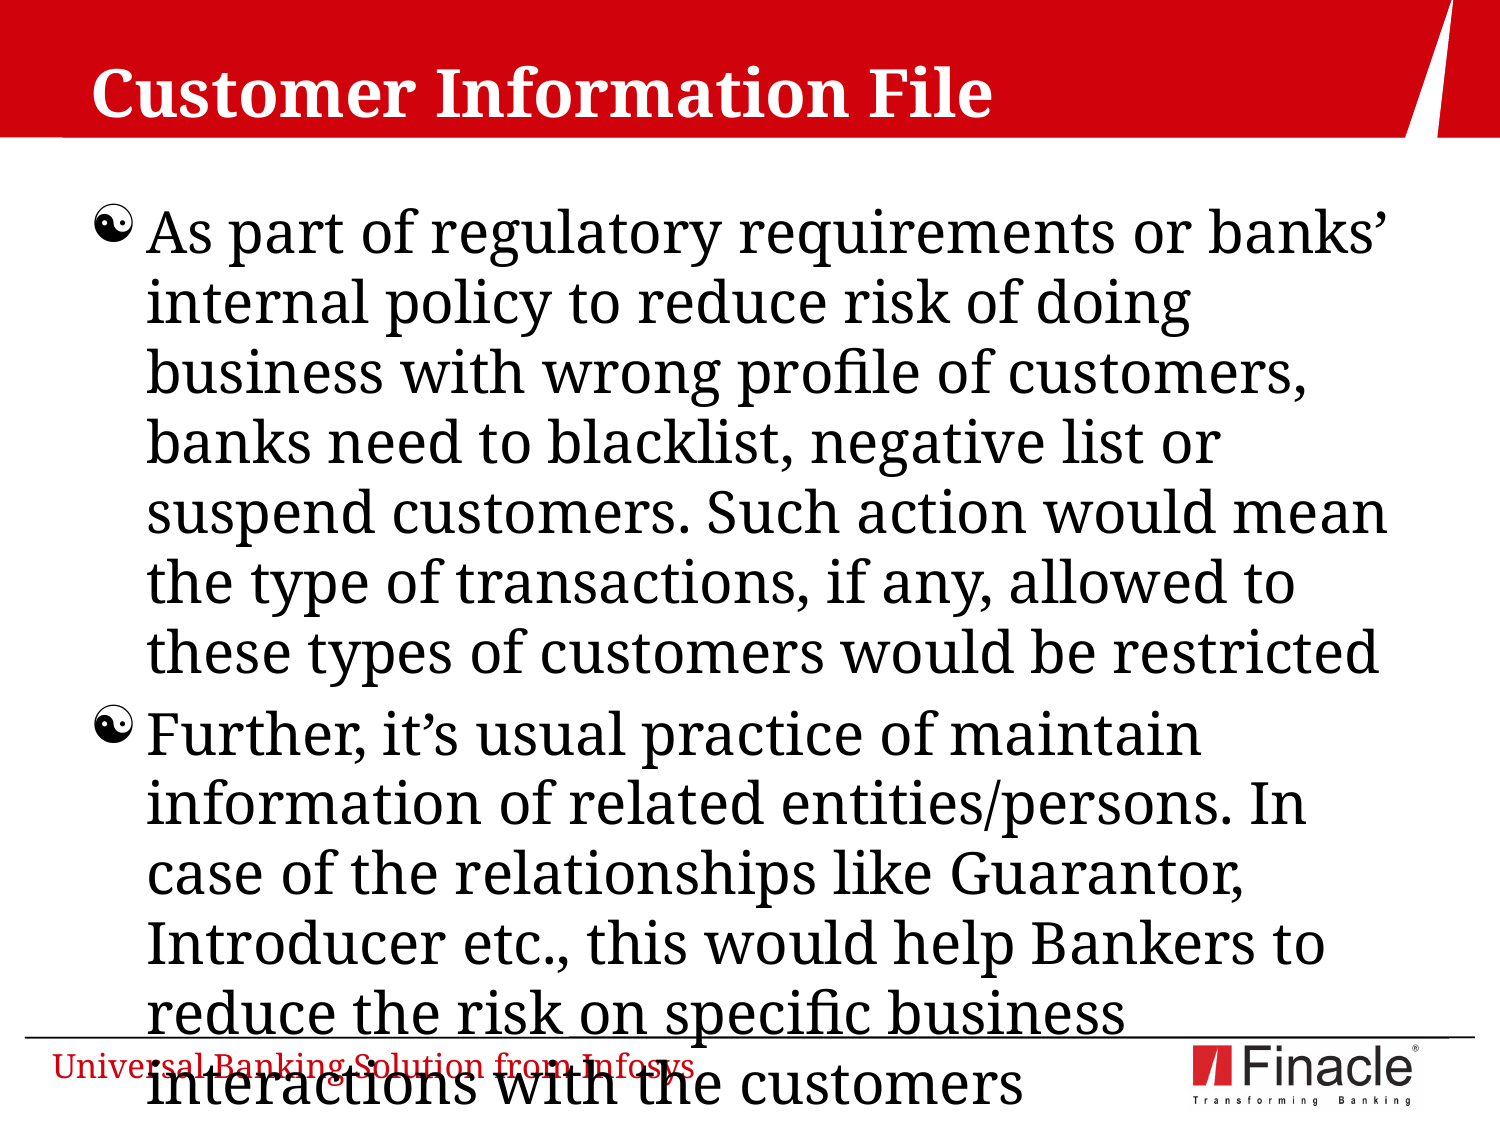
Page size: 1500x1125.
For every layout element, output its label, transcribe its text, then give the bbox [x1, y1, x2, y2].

title Customer Information File [75, 45, 1425, 138]
picture [1187, 1039, 1425, 1112]
list As part of regulatory requirements or banks’ internal policy to reduce risk of doing business with wrong profile of customers, banks need to blacklist, negative list or suspend customers. Such action would mean the type of transactions, if any, allowed to these types of customers would be restricted Further, it’s usual practice of maintain information of related entities/persons. In case of the relationships like Guarantor, Introducer etc., this would help Bankers to reduce the risk on specific business interactions with the customers [75, 187, 1425, 950]
